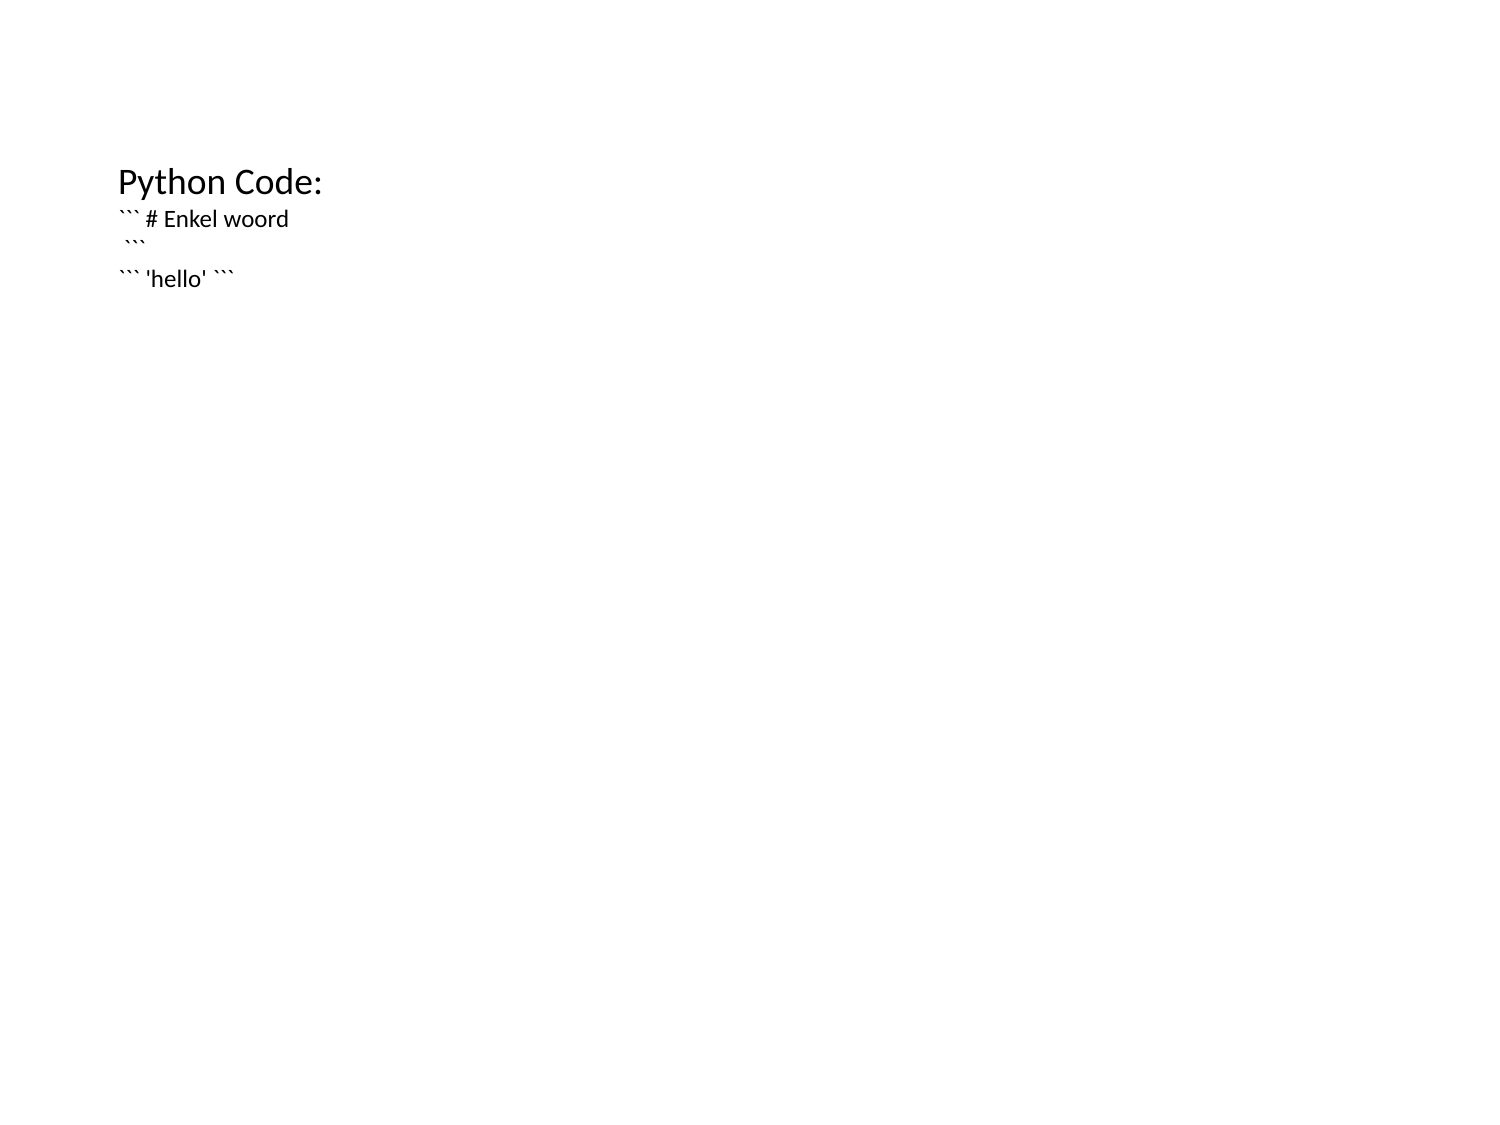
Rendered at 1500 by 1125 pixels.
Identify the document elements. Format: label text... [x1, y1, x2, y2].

text_box Python Code: ``` # Enkel woord ``` ``` 'hello' ``` [103, 149, 347, 330]
